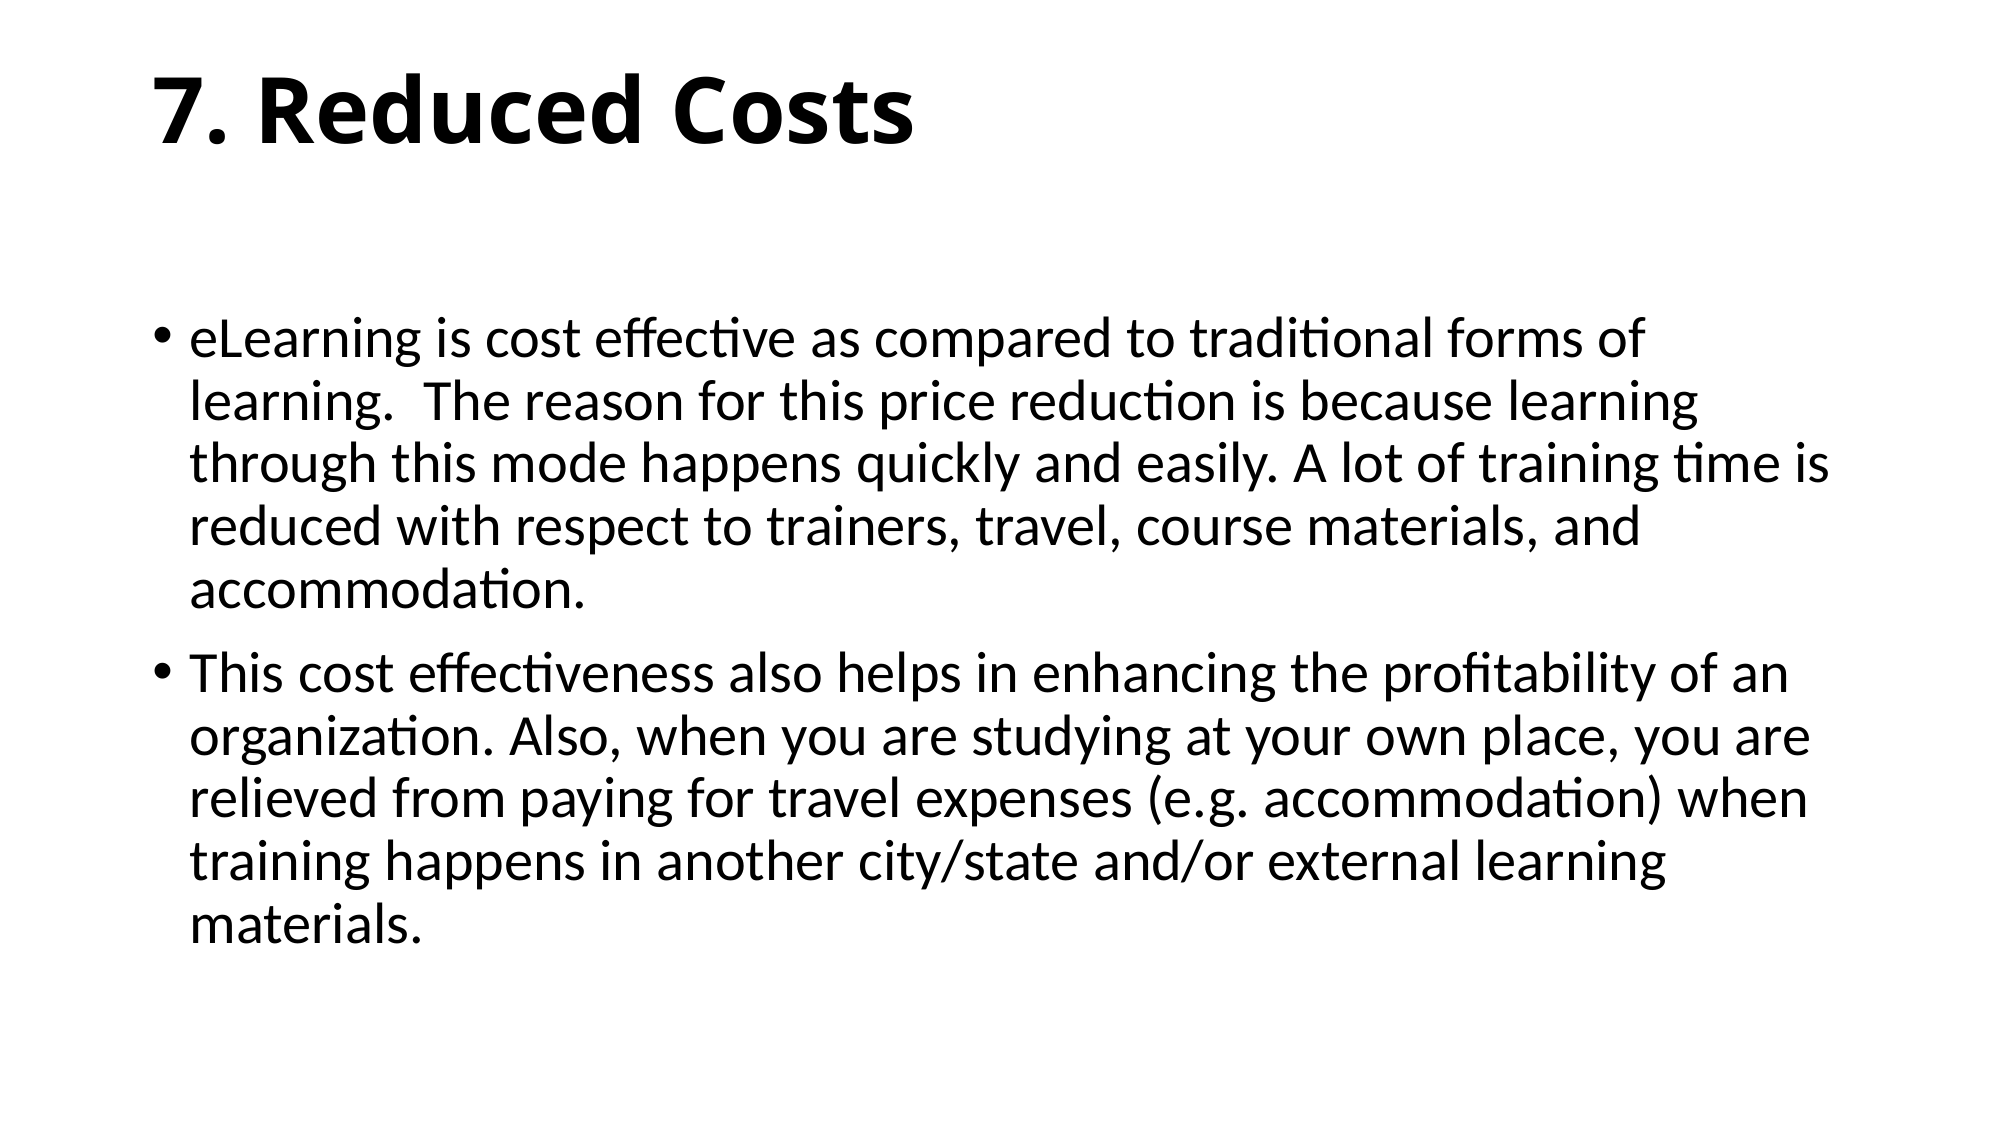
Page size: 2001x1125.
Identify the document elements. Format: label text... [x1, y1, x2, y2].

title 7. Reduced Costs [137, 59, 1863, 278]
list eLearning is cost effective as compared to traditional forms of learning. The reason for this price reduction is because learning through this mode happens quickly and easily. A lot of training time is reduced with respect to trainers, travel, course materials, and accommodation. This cost effectiveness also helps in enhancing the profitability of an organization. Also, when you are studying at your own place, you are relieved from paying for travel expenses (e.g. accommodation) when training happens in another city/state and/or external learning materials. [137, 299, 1863, 1014]
